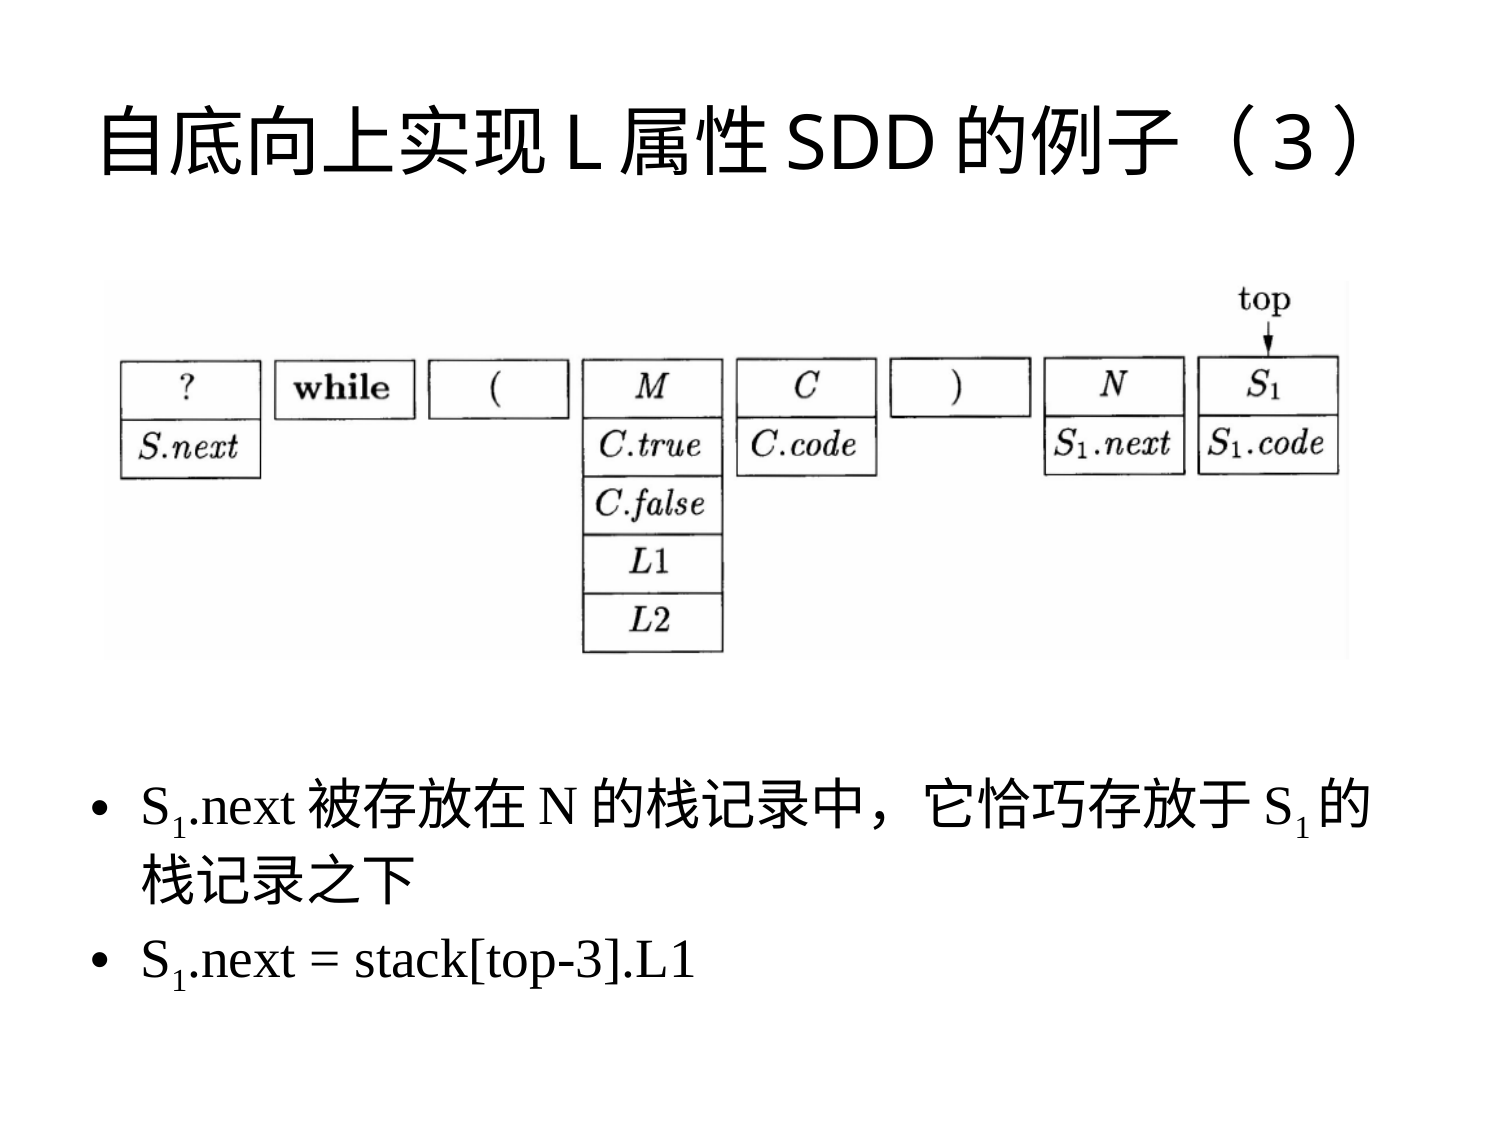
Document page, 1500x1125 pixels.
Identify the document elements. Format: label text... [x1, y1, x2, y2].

title 自底向上实现L属性SDD的例子（3） [75, 45, 1425, 233]
list S1.next被存放在N的栈记录中，它恰巧存放于S1的栈记录之下 S1.next = stack[top-3].L1 [75, 761, 1425, 1005]
picture [23, 245, 1455, 692]
